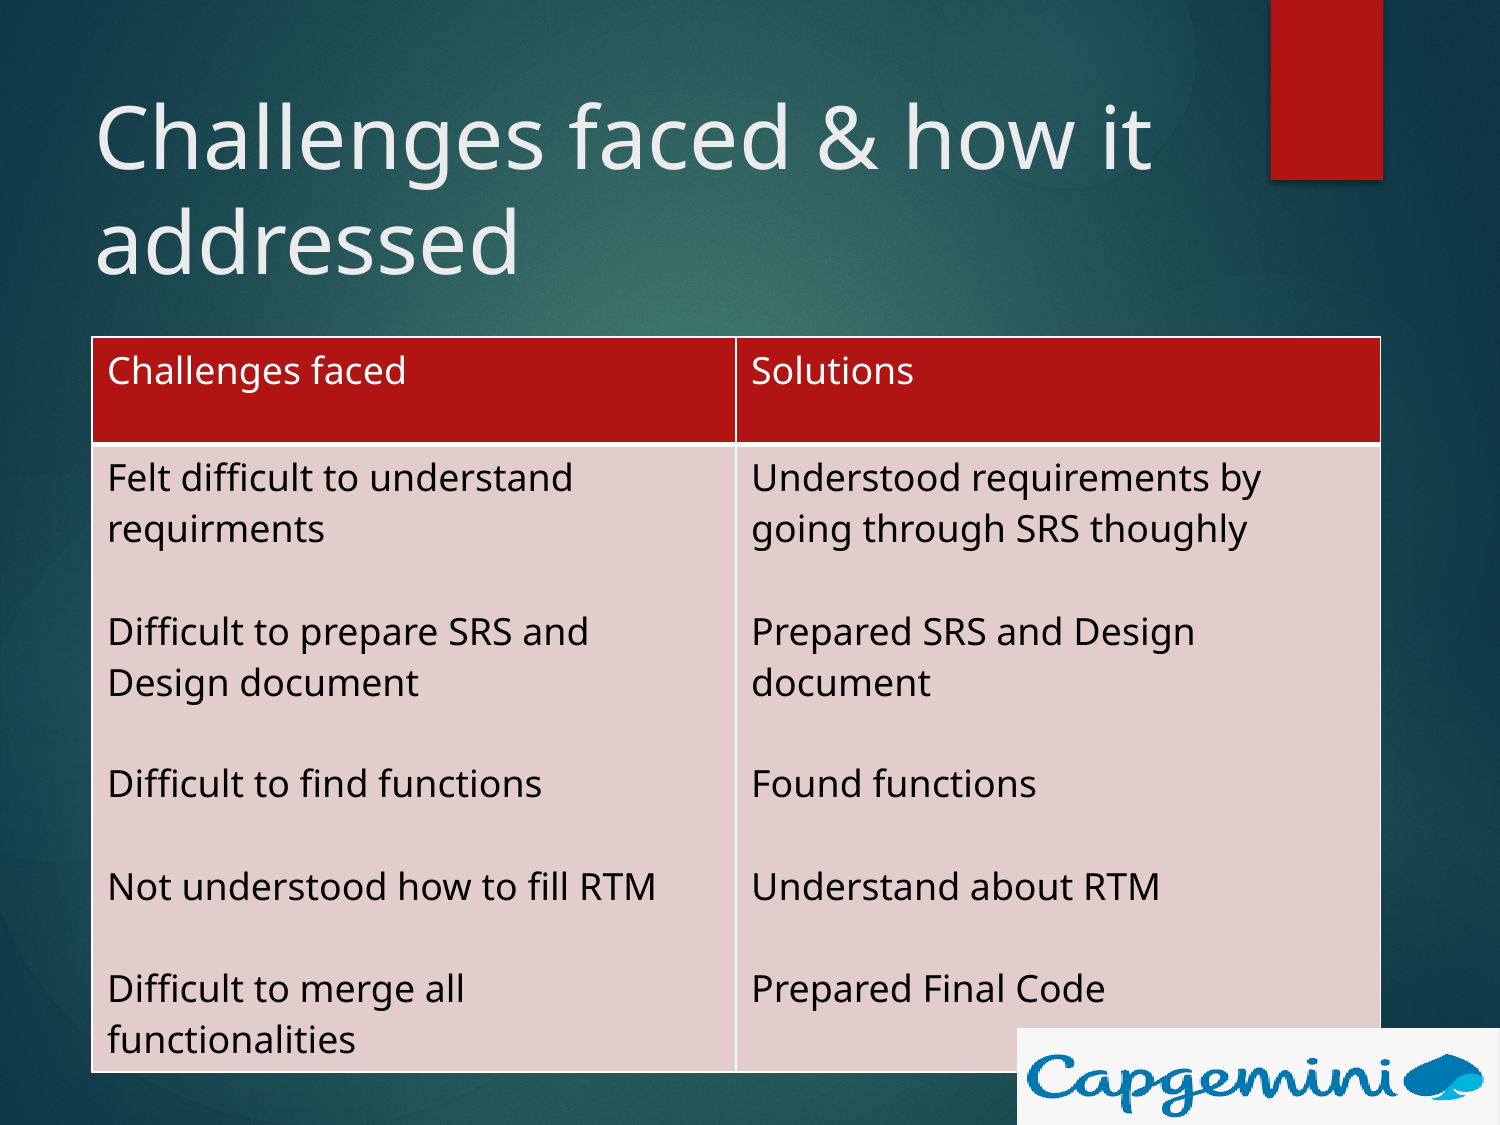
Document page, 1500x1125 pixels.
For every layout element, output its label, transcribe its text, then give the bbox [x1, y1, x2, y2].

table_header Solutions [737, 338, 1380, 442]
table_cell Felt difficult to understand requirments Difficult to prepare SRS and Design document Difficult to find functions Not understood how to fill RTM Difficult to merge all functionalities [93, 447, 735, 1071]
title Challenges faced & how it addressed [79, 74, 1237, 304]
table_header Challenges faced [93, 338, 735, 442]
picture [1016, 1027, 1500, 1125]
table_cell Understood requirements by going through SRS thoughly Prepared SRS and Design document Found functions Understand about RTM Prepared Final Code [737, 447, 1380, 1071]
